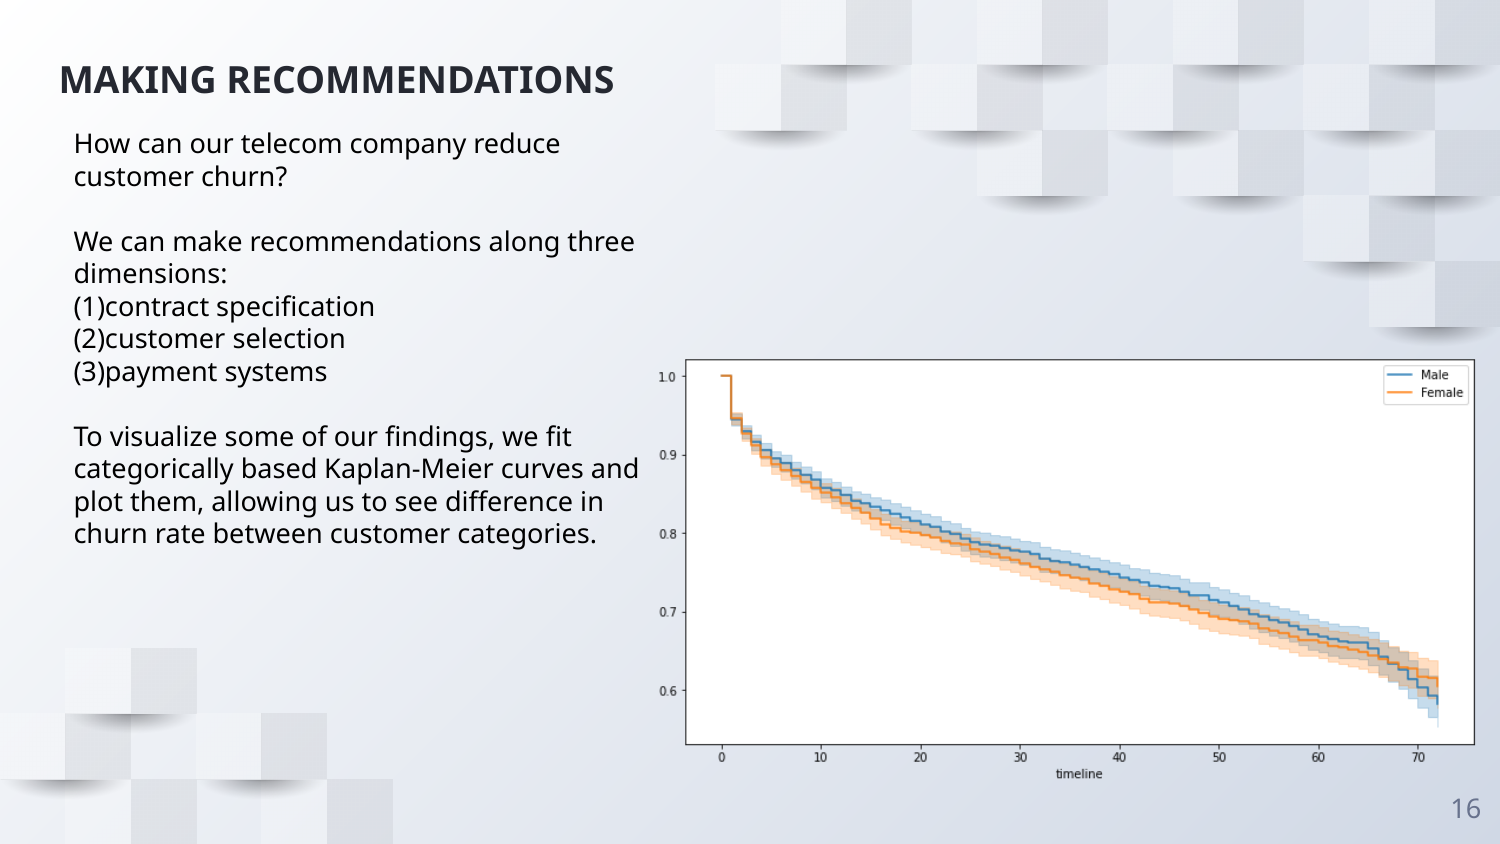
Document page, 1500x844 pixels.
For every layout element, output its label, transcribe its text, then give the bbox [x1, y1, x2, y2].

picture [0, 648, 393, 844]
picture [715, 0, 1500, 347]
slide_number ‹#› [1431, 776, 1500, 844]
title MAKING RECOMMENDATIONS [58, 47, 672, 101]
text_box How can our telecom company reduce customer churn? We can make recommendations along three dimensions: (1)contract specification (2)customer selection (3)payment systems To visualize some of our findings, we fit categorically based Kaplan-Meier curves and plot them, allowing us to see difference in churn rate between customer categories. [58, 111, 672, 597]
picture [649, 351, 1482, 789]
